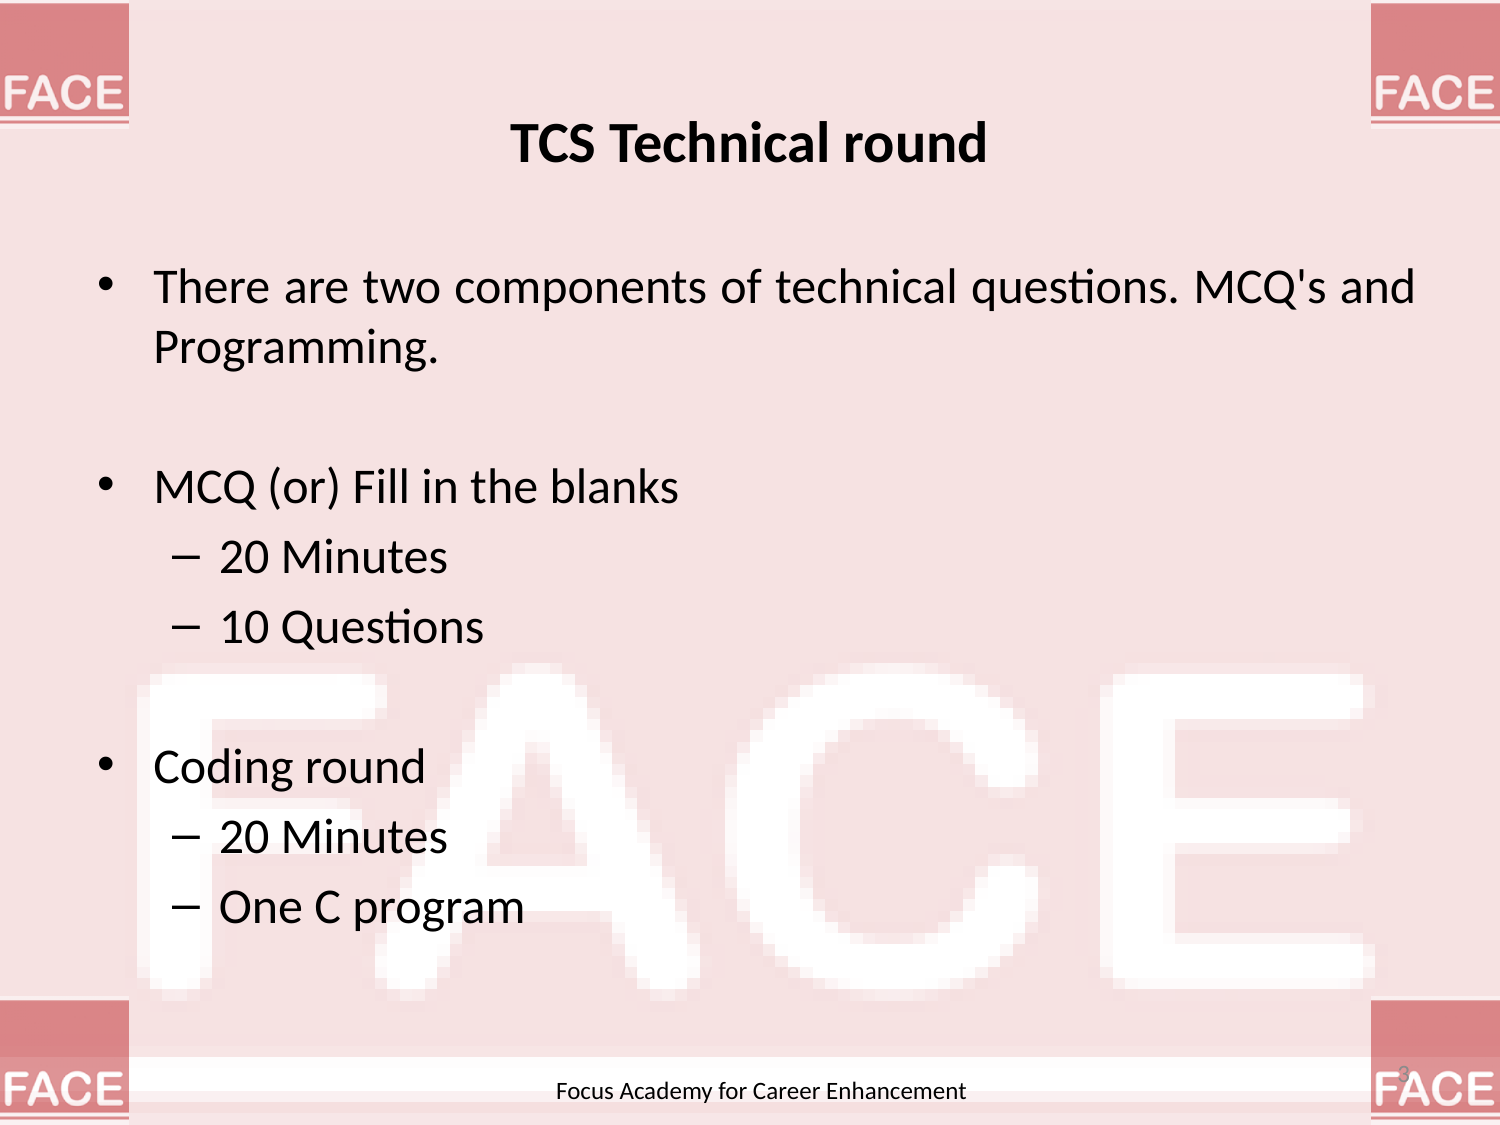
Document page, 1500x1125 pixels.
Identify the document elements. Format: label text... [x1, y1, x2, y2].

list There are two components of technical questions. MCQ's and Programming. MCQ (or) Fill in the blanks 20 Minutes 10 Questions Coding round 20 Minutes One C program [82, 246, 1432, 989]
slide_number 3 [1074, 1042, 1425, 1103]
title TCS Technical round [75, 45, 1425, 233]
